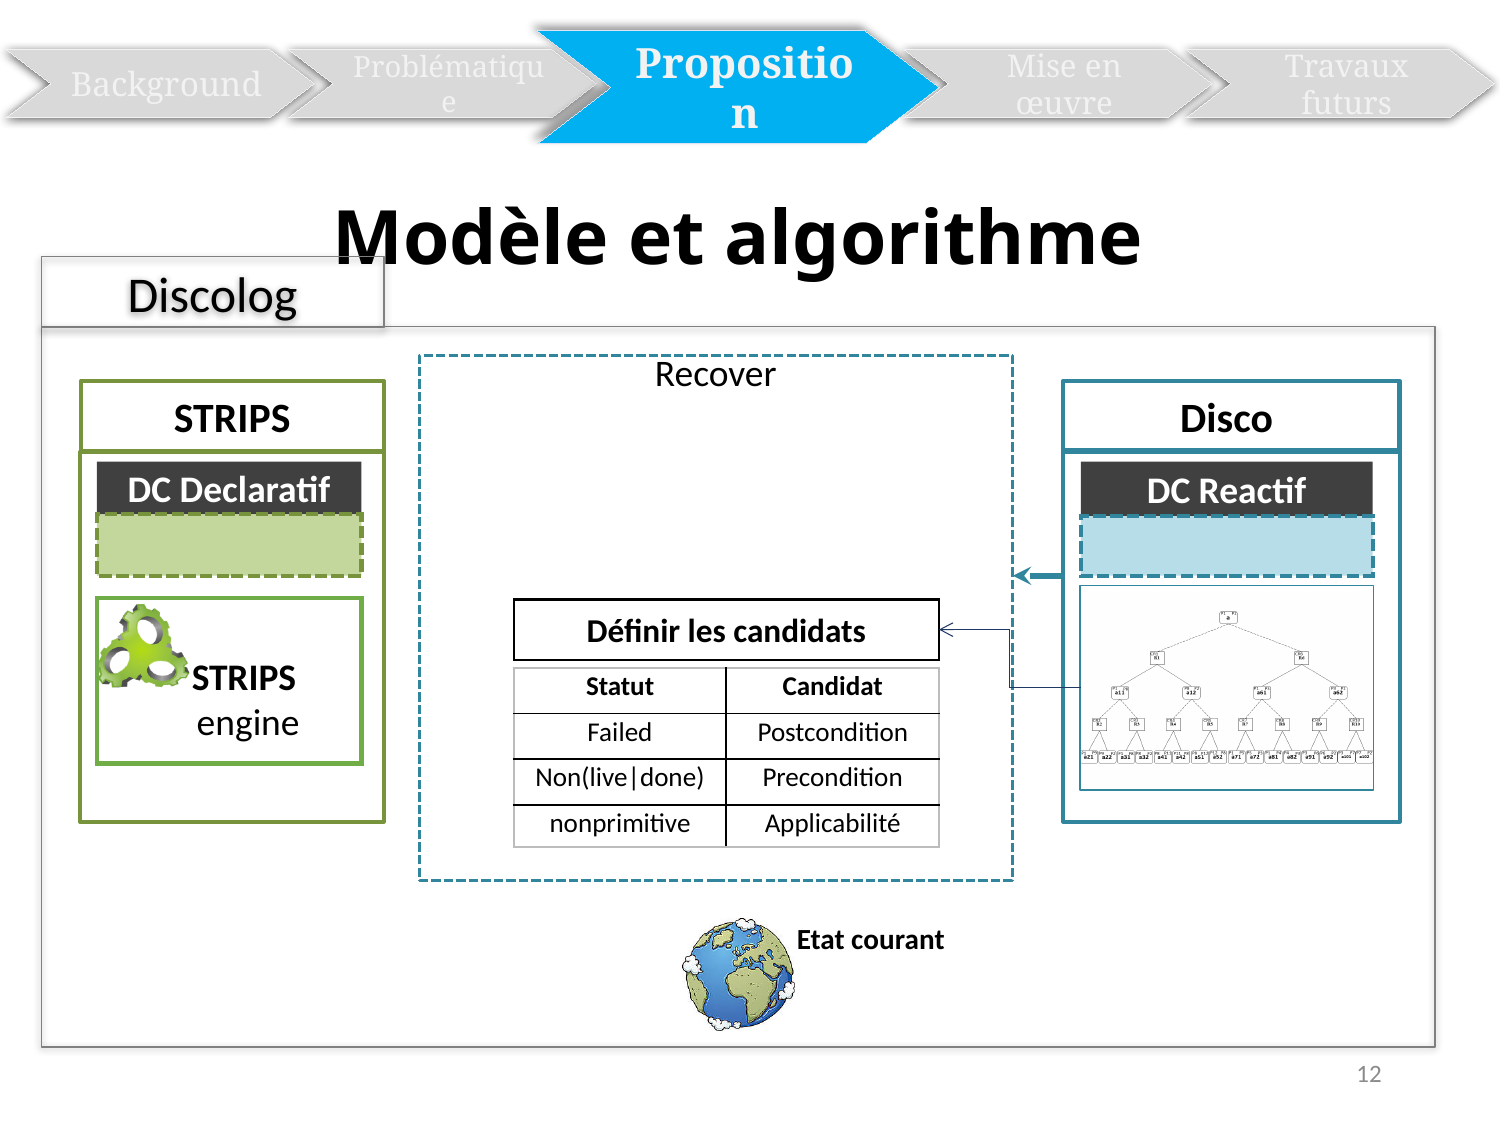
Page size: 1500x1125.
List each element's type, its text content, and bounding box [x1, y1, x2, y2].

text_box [938, 629, 1081, 688]
picture [682, 918, 795, 1031]
picture [1080, 586, 1373, 790]
title Modèle et algorithme [91, 160, 1386, 321]
text_box Discolog [41, 256, 384, 326]
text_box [5, 30, 1495, 144]
slide_number 12 [1059, 1054, 1397, 1103]
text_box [41, 326, 1436, 1047]
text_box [419, 322, 1013, 881]
picture [88, 597, 190, 691]
